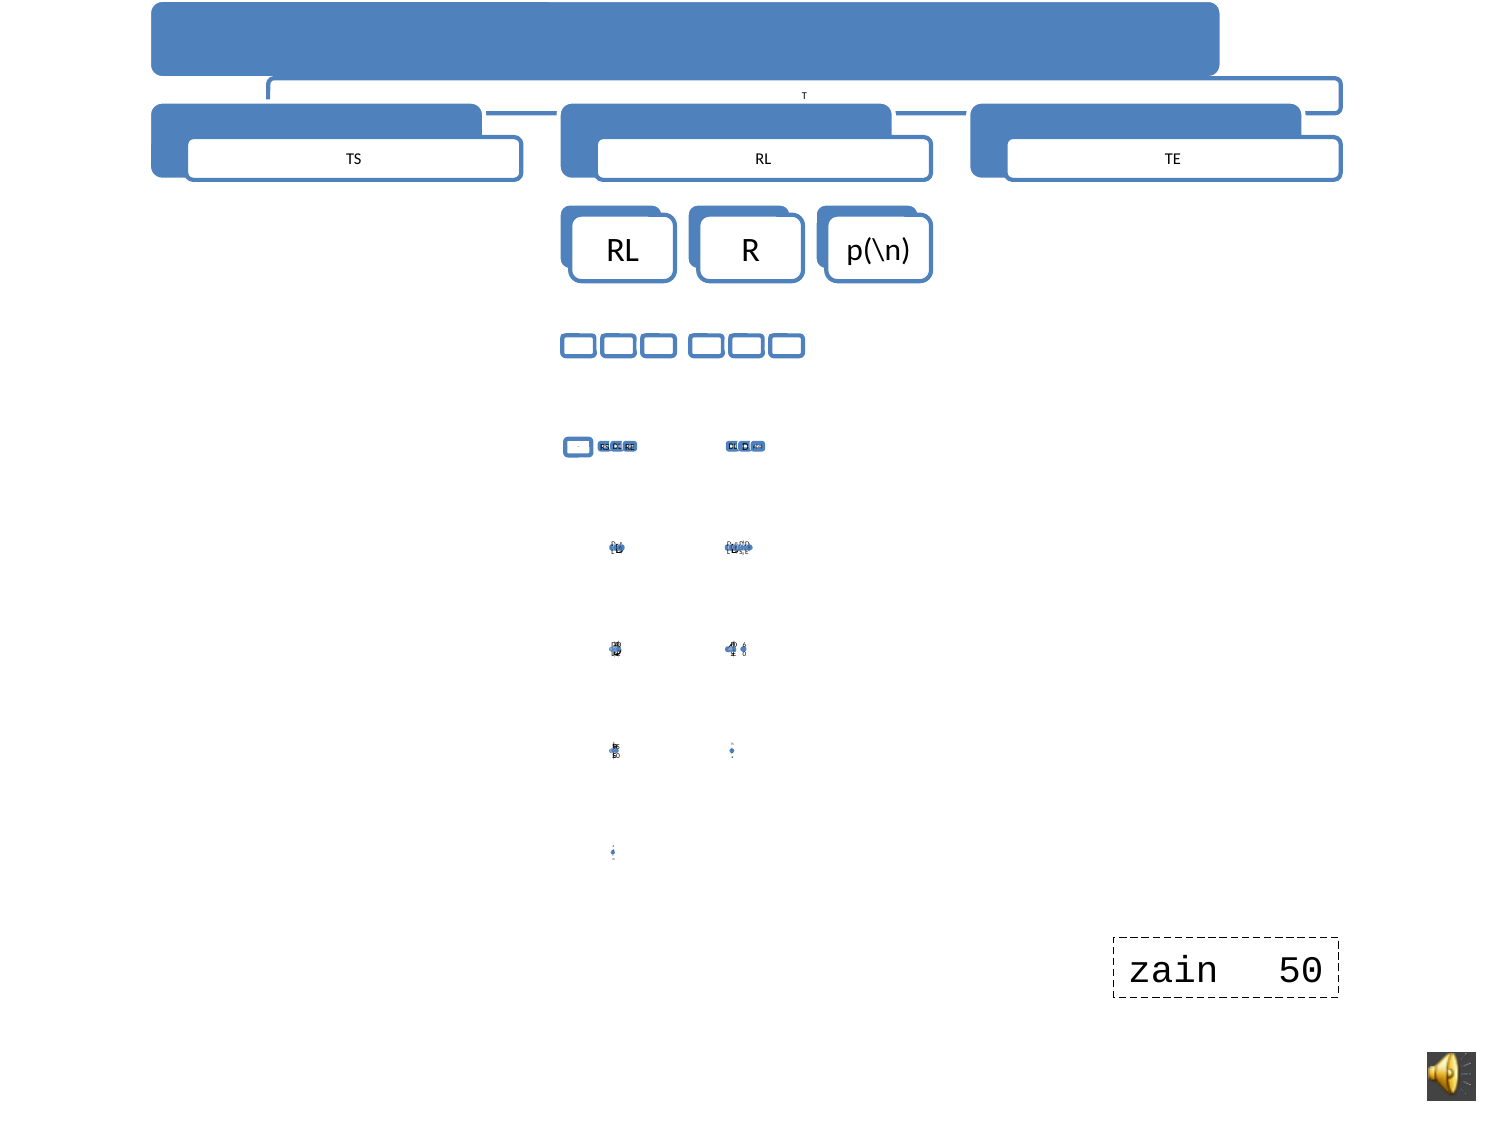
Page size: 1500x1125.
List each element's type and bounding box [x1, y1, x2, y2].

picture [1426, 1051, 1477, 1102]
text_box [0, 0, 1490, 994]
